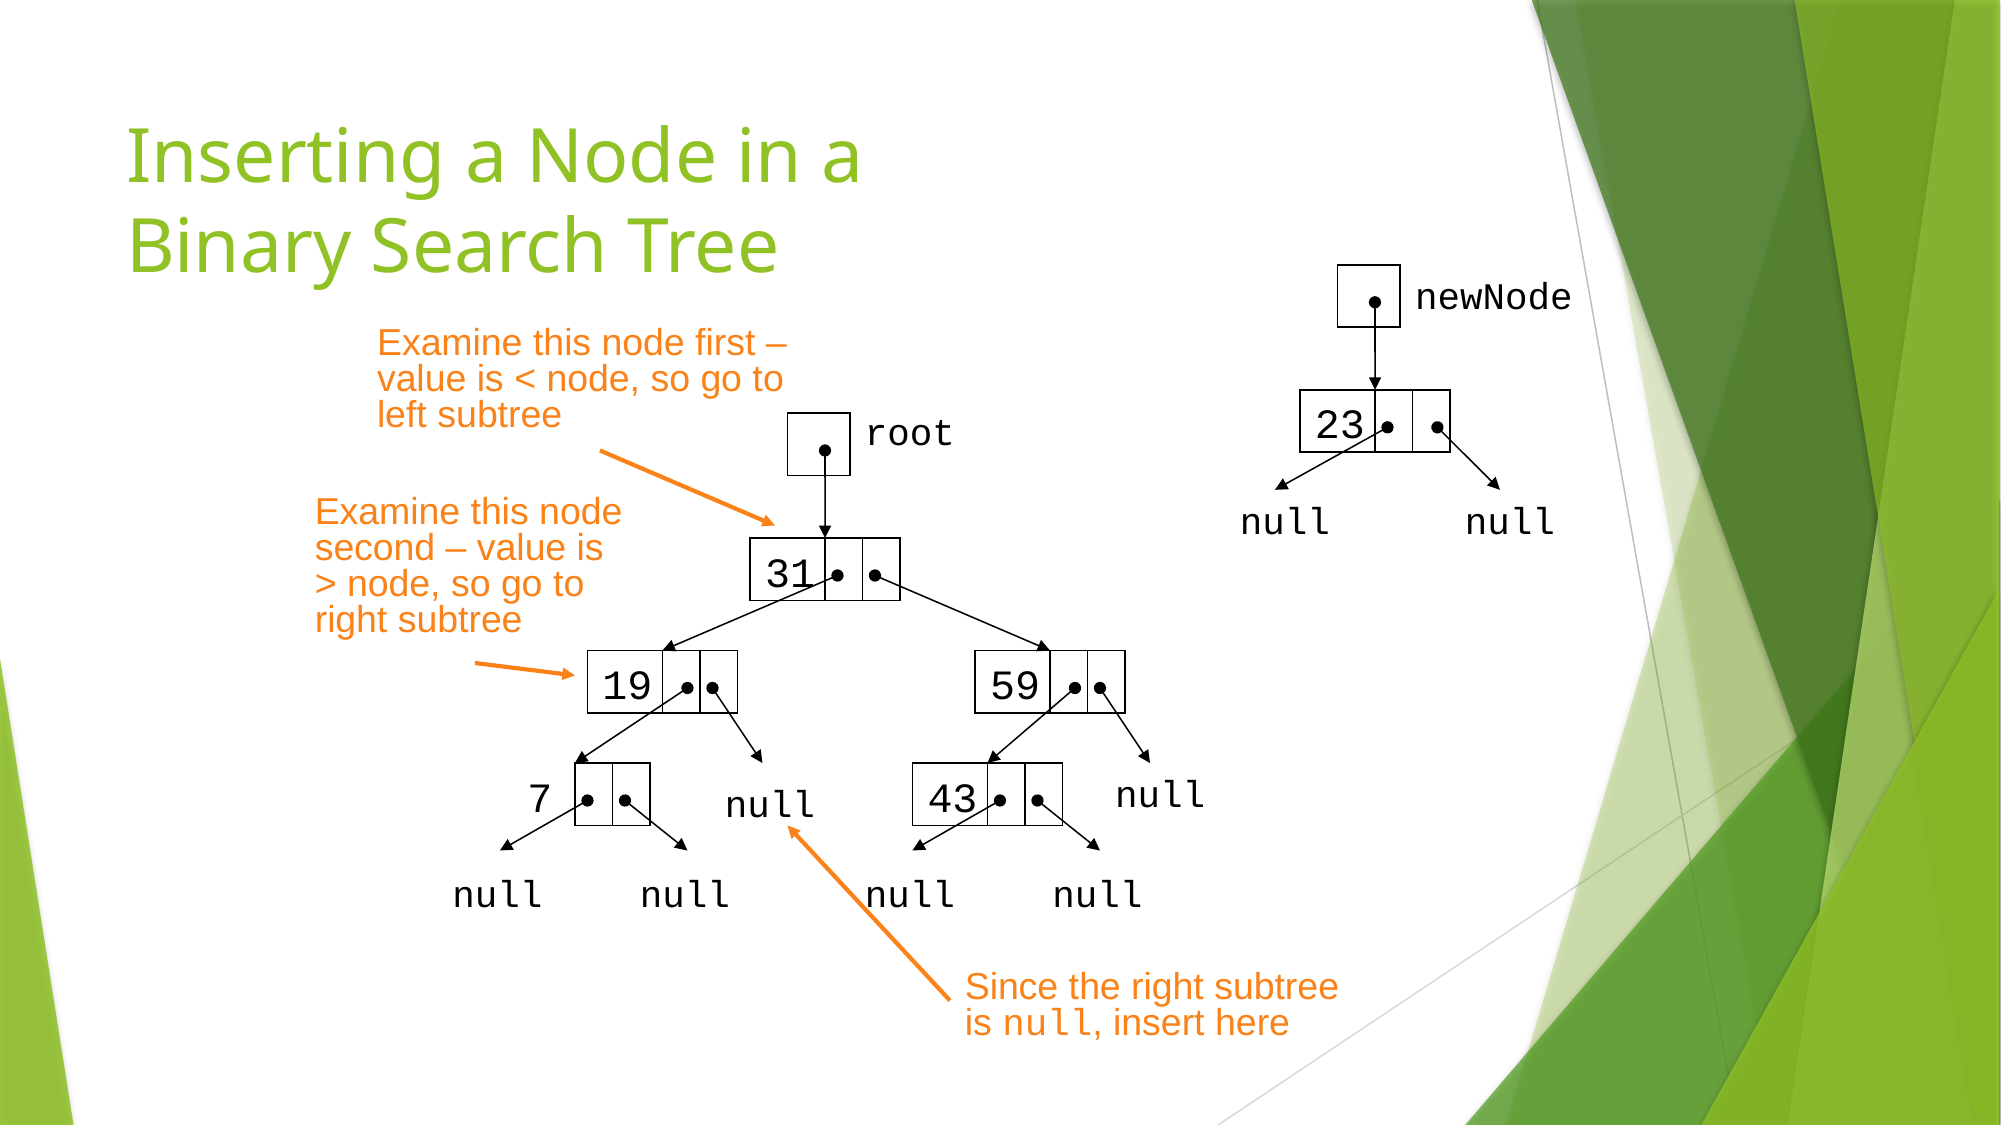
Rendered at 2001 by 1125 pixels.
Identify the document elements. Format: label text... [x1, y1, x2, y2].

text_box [1224, 264, 1589, 551]
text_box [299, 318, 1391, 1054]
title Inserting a Node in a Binary Search Tree [111, 99, 1522, 317]
